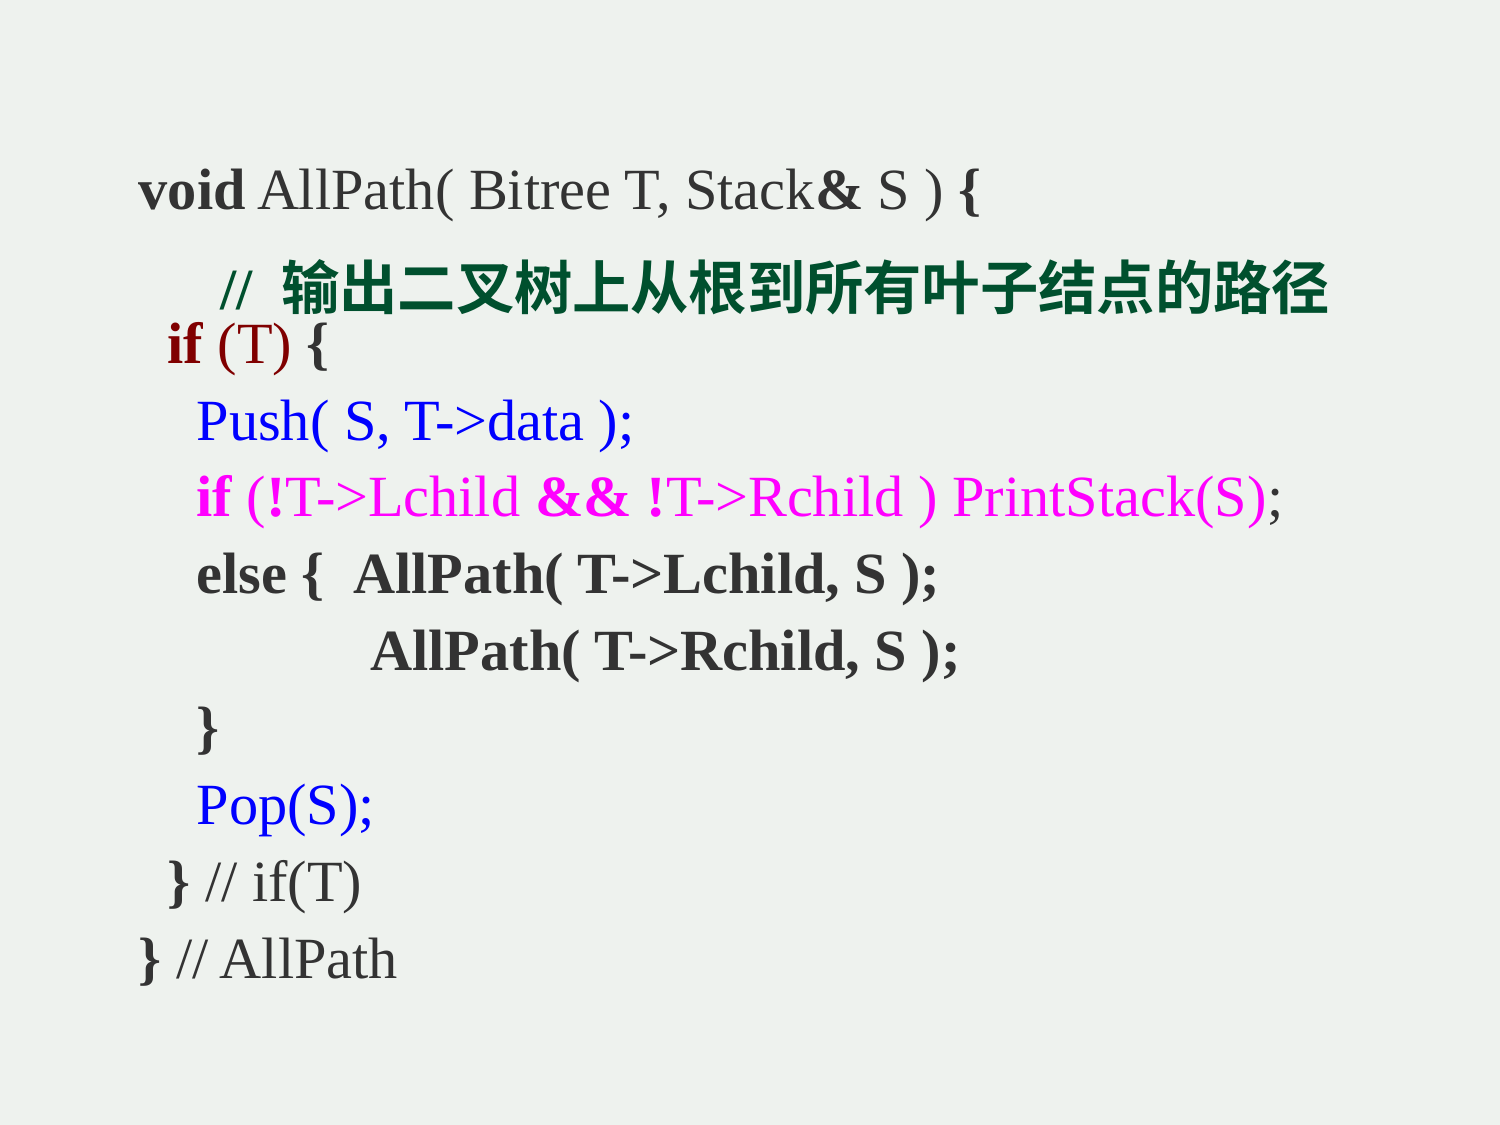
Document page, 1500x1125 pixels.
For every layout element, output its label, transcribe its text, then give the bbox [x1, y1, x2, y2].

text_box // 输出二叉树上从根到所有叶子结点的路径 [205, 243, 1388, 329]
text_box void AllPath( Bitree T, Stack& S ) { if (T) { Push( S, T->data ); if (!T->Lchild && !T->Rchild ) PrintStack(S); else { AllPath( T->Lchild, S ); AllPath( T->Rchild, S ); } Pop(S); } // if(T) } // AllPath [123, 136, 1299, 998]
